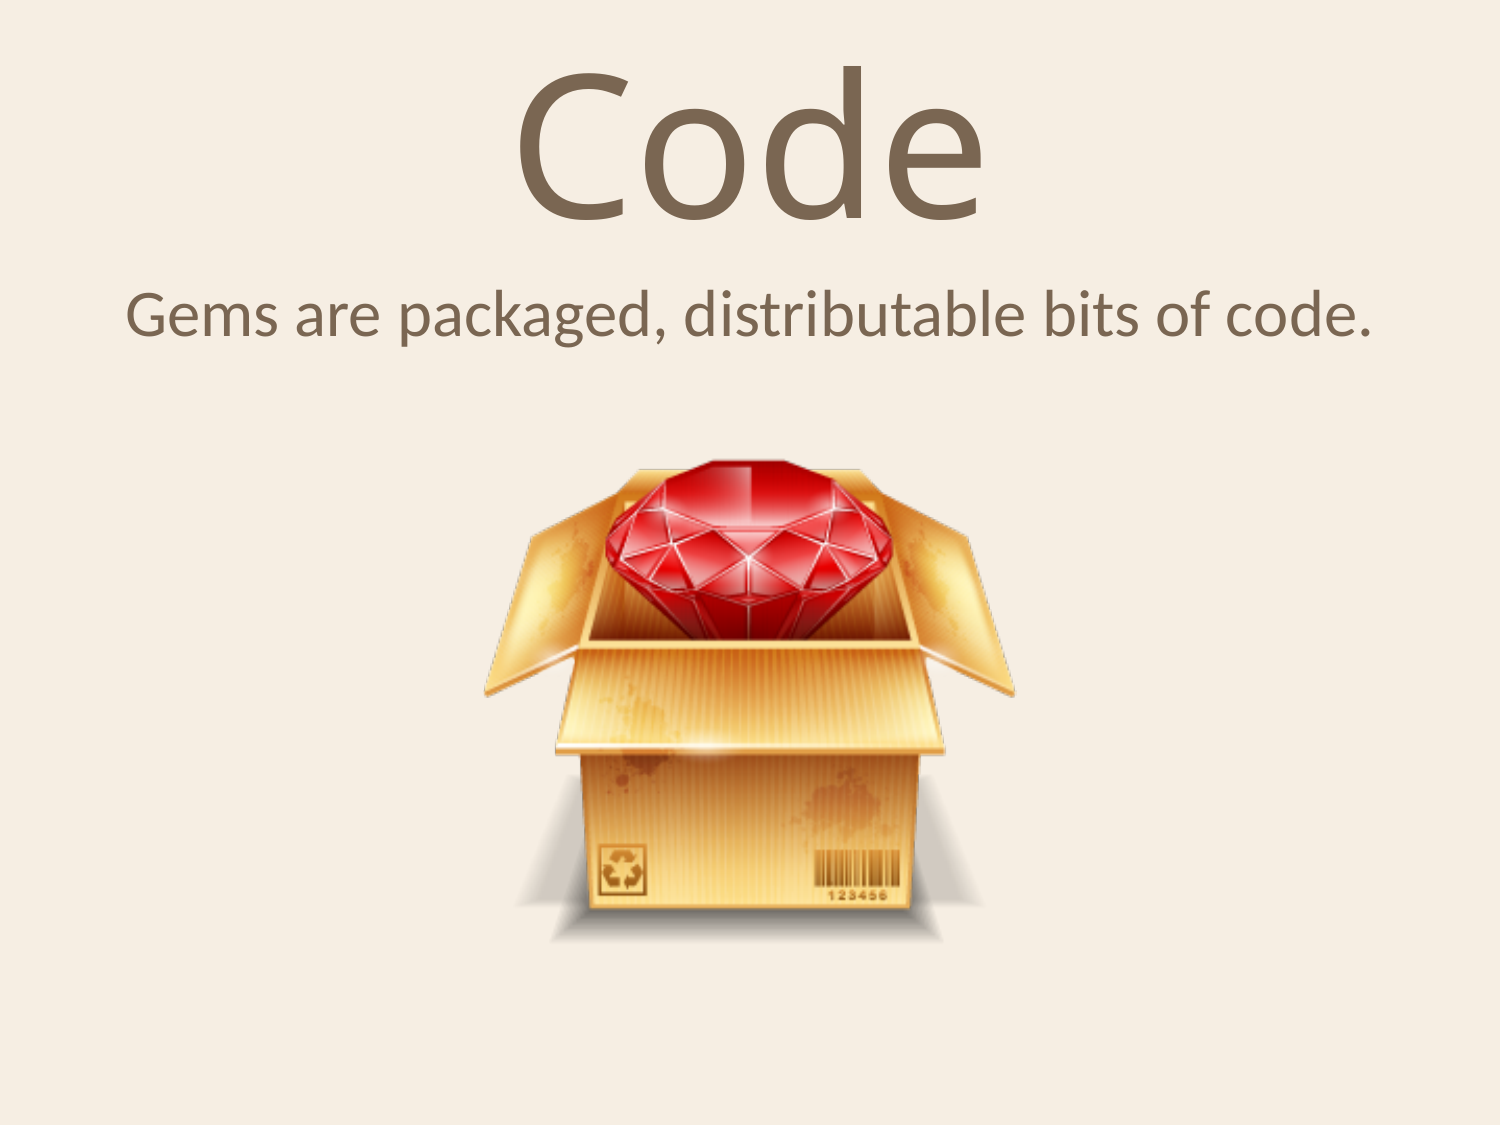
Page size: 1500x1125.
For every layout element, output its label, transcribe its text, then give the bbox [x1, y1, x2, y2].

picture [483, 424, 1017, 959]
title Code [75, 45, 1425, 233]
list Gems are packaged, distributable bits of code. [75, 262, 1425, 375]
